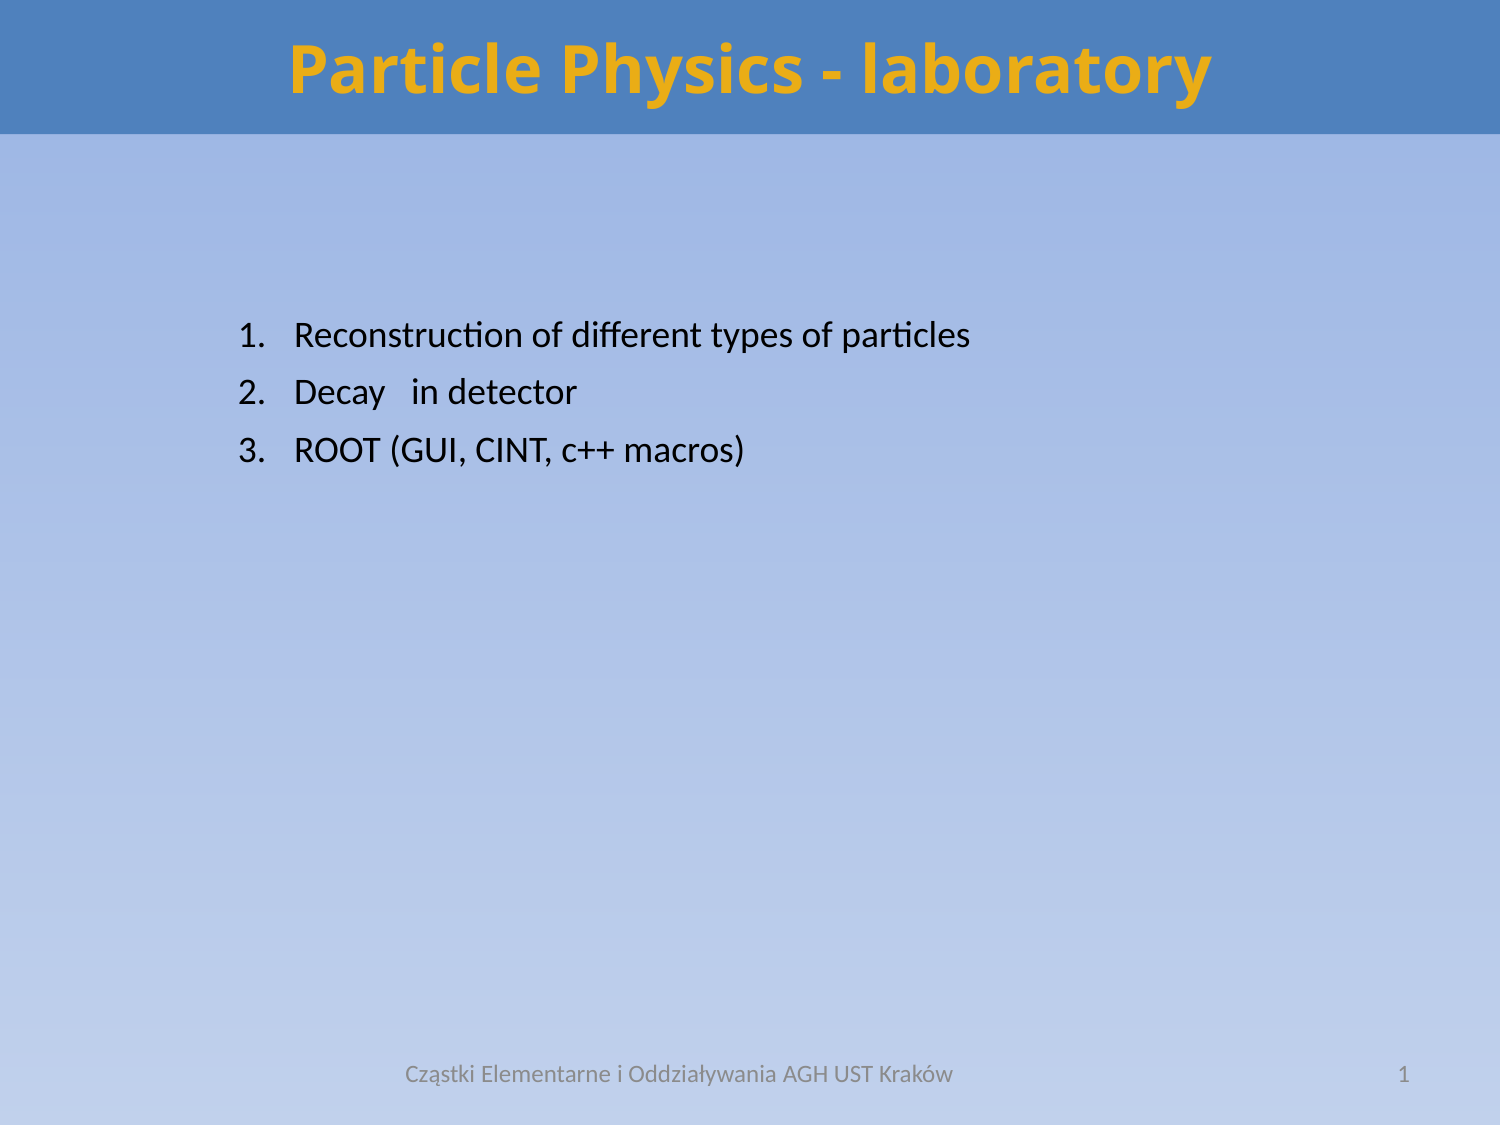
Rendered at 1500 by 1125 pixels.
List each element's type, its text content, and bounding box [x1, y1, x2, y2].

footer Cząstki Elementarne i Oddziaływania AGH UST Kraków [371, 1042, 988, 1103]
text_box Particle Physics - laboratory [272, 19, 1228, 114]
slide_number 1 [1074, 1042, 1425, 1103]
text_box [0, 0, 1500, 136]
